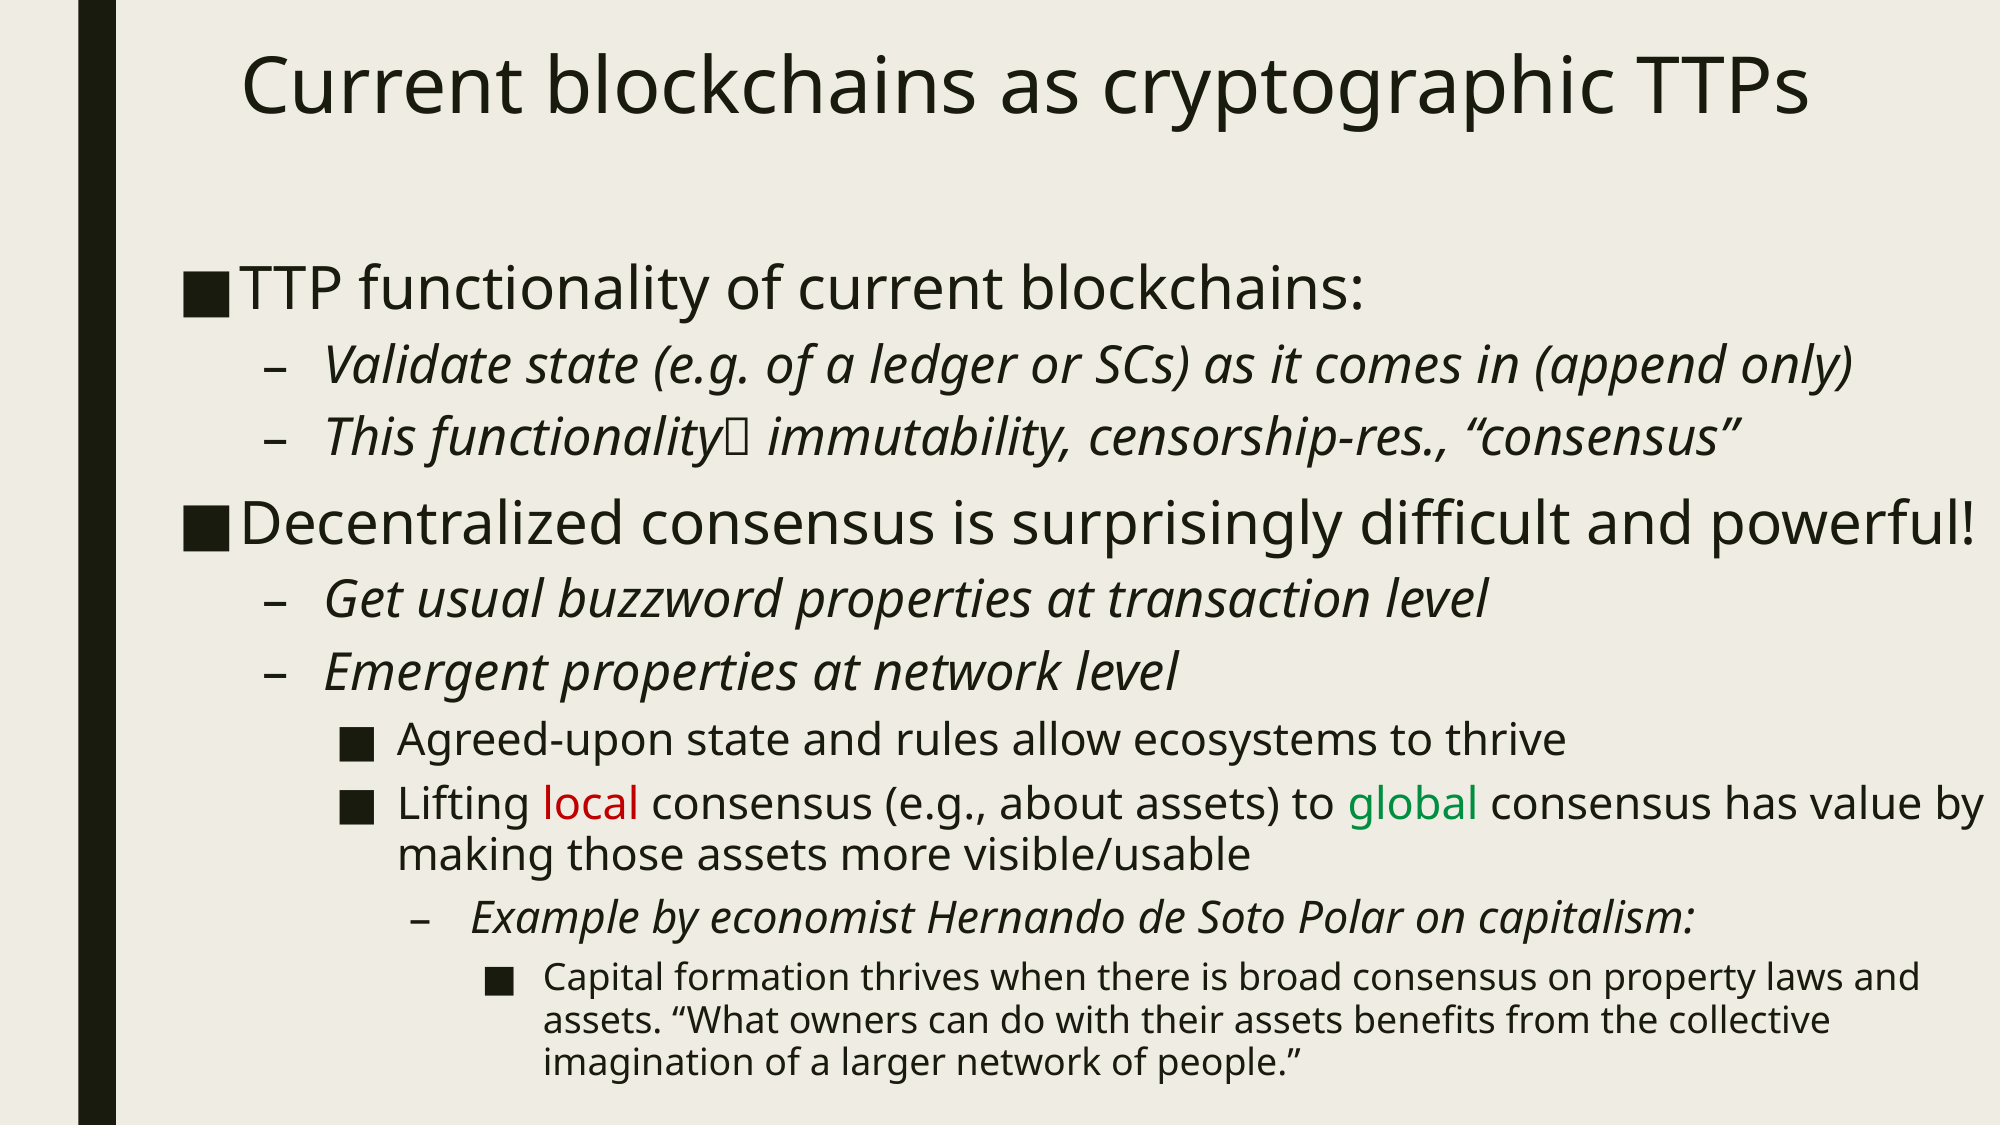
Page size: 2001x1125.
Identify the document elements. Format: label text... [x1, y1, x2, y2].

list TTP functionality of current blockchains: Validate state (e.g. of a ledger or SCs) as it comes in (append only) This functionality immutability, censorship-res., “consensus” Decentralized consensus is surprisingly difficult and powerful! Get usual buzzword properties at transaction level Emergent properties at network level Agreed-upon state and rules allow ecosystems to thrive Lifting local consensus (e.g., about assets) to global consensus has value by making those assets more visible/usable Example by economist Hernando de Soto Polar on capitalism: Capital formation thrives when there is broad consensus on property laws and assets. “What owners can do with their assets benefits from the collective imagination of a larger network of people.” [163, 248, 2000, 1106]
title Current blockchains as cryptographic TTPs [225, 38, 2000, 200]
